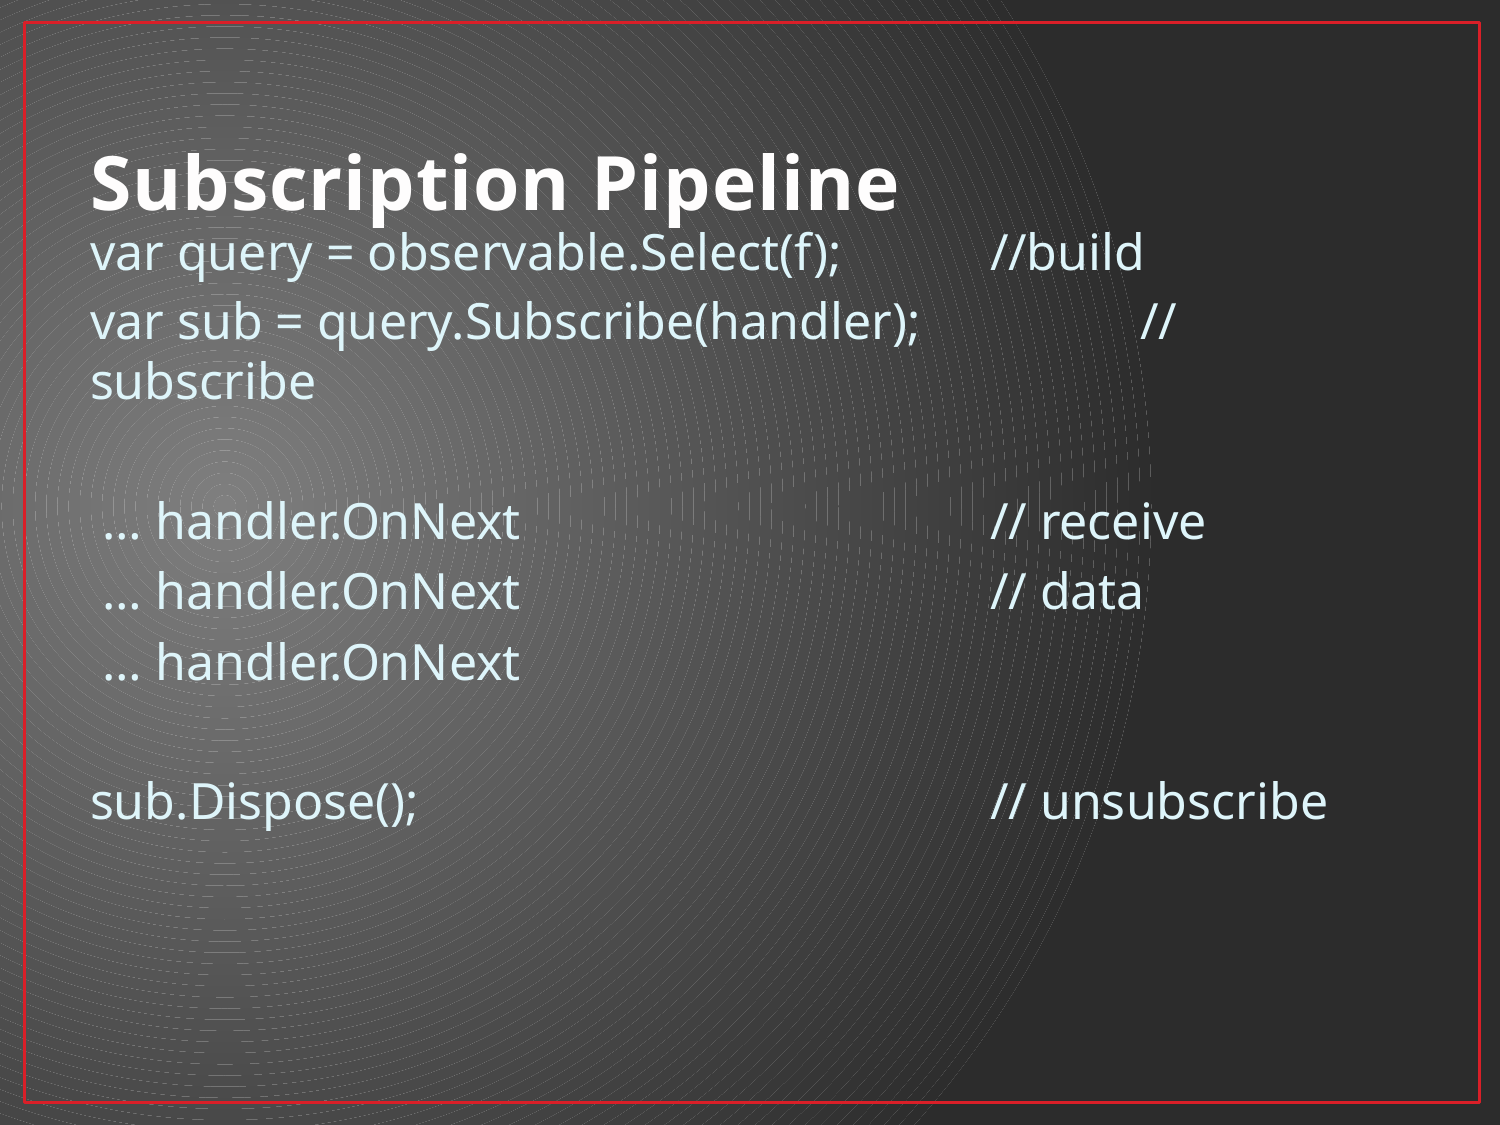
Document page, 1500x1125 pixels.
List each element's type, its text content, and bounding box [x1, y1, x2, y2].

list var query = observable.Select(f); //build var sub = query.Subscribe(handler); // subscribe … handler.OnNext // receive … handler.OnNext // data … handler.OnNext sub.Dispose(); // unsubscribe [75, 212, 1425, 1063]
title Subscription Pipeline [75, 45, 1425, 212]
